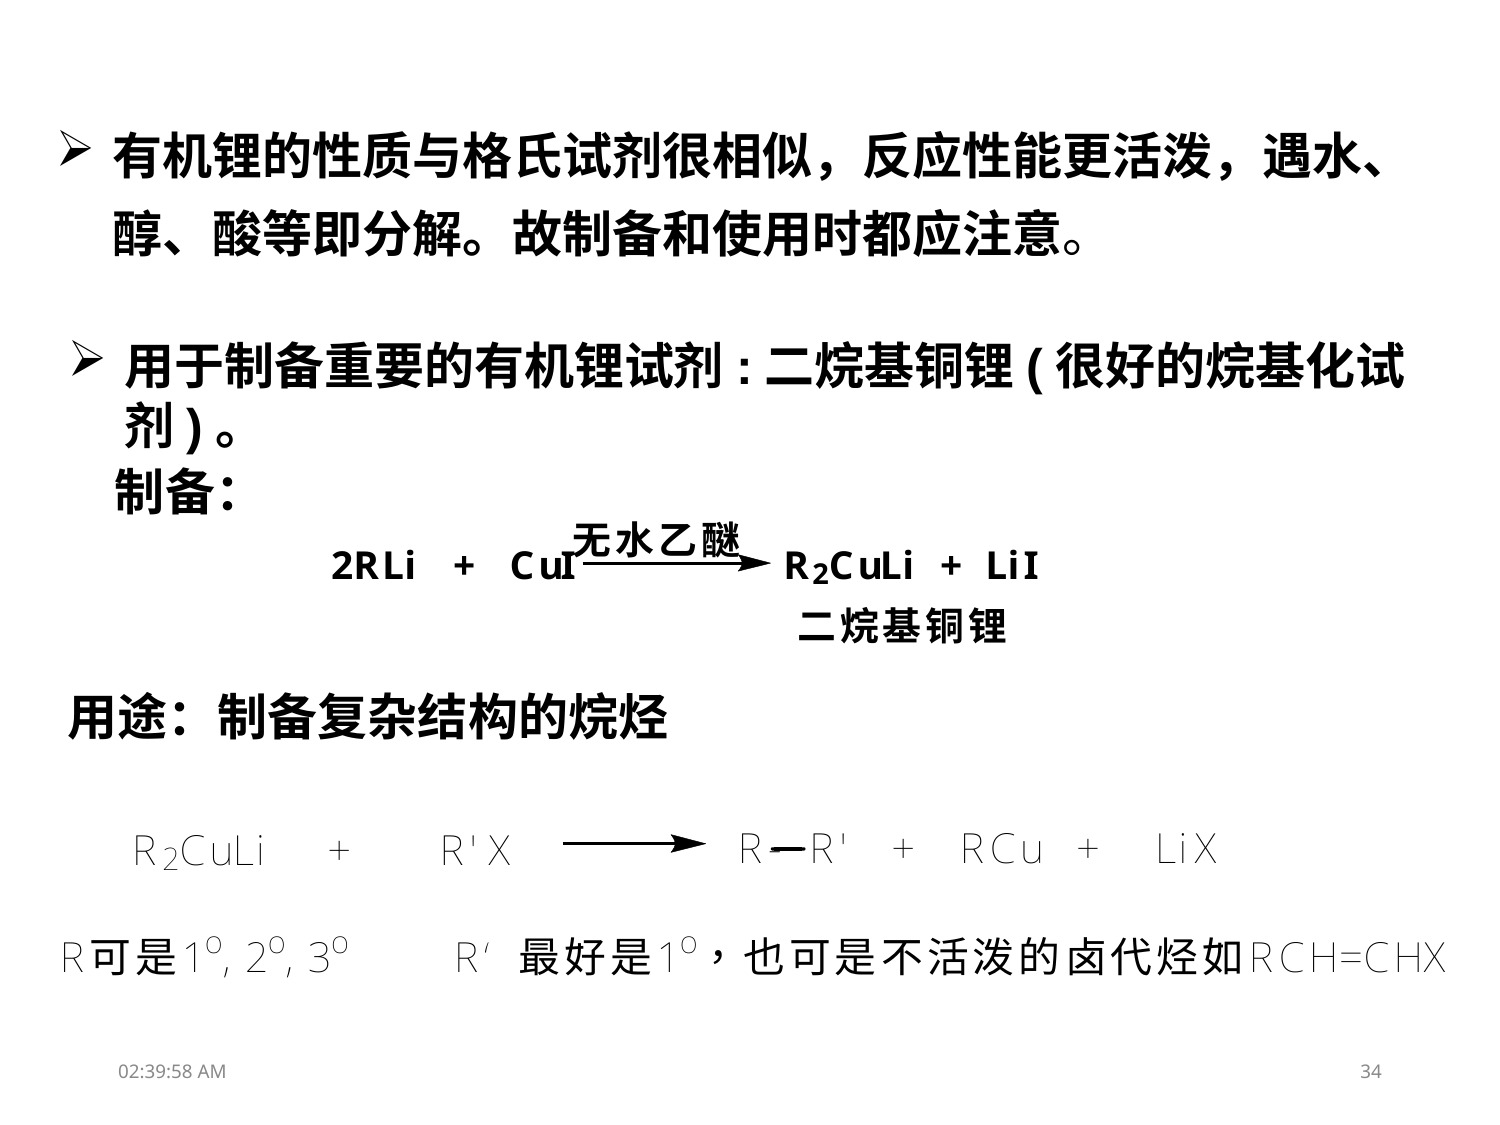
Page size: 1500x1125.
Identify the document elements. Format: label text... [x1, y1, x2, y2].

text_box 有机锂的性质与格氏试剂很相似，反应性能更活泼，遇水、醇、酸等即分解。故制备和使用时都应注意。 [41, 99, 1412, 270]
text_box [324, 516, 1046, 655]
text_box 制备： [100, 463, 250, 589]
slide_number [103, 1042, 441, 1103]
text_box 用于制备重要的有机锂试剂:二烷基铜锂(很好的烷基化试剂)。 [53, 327, 1483, 463]
text_box 用途：制备复杂结构的烷烃 [53, 677, 741, 753]
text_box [53, 823, 1459, 988]
slide_number 34 [1059, 1042, 1397, 1103]
